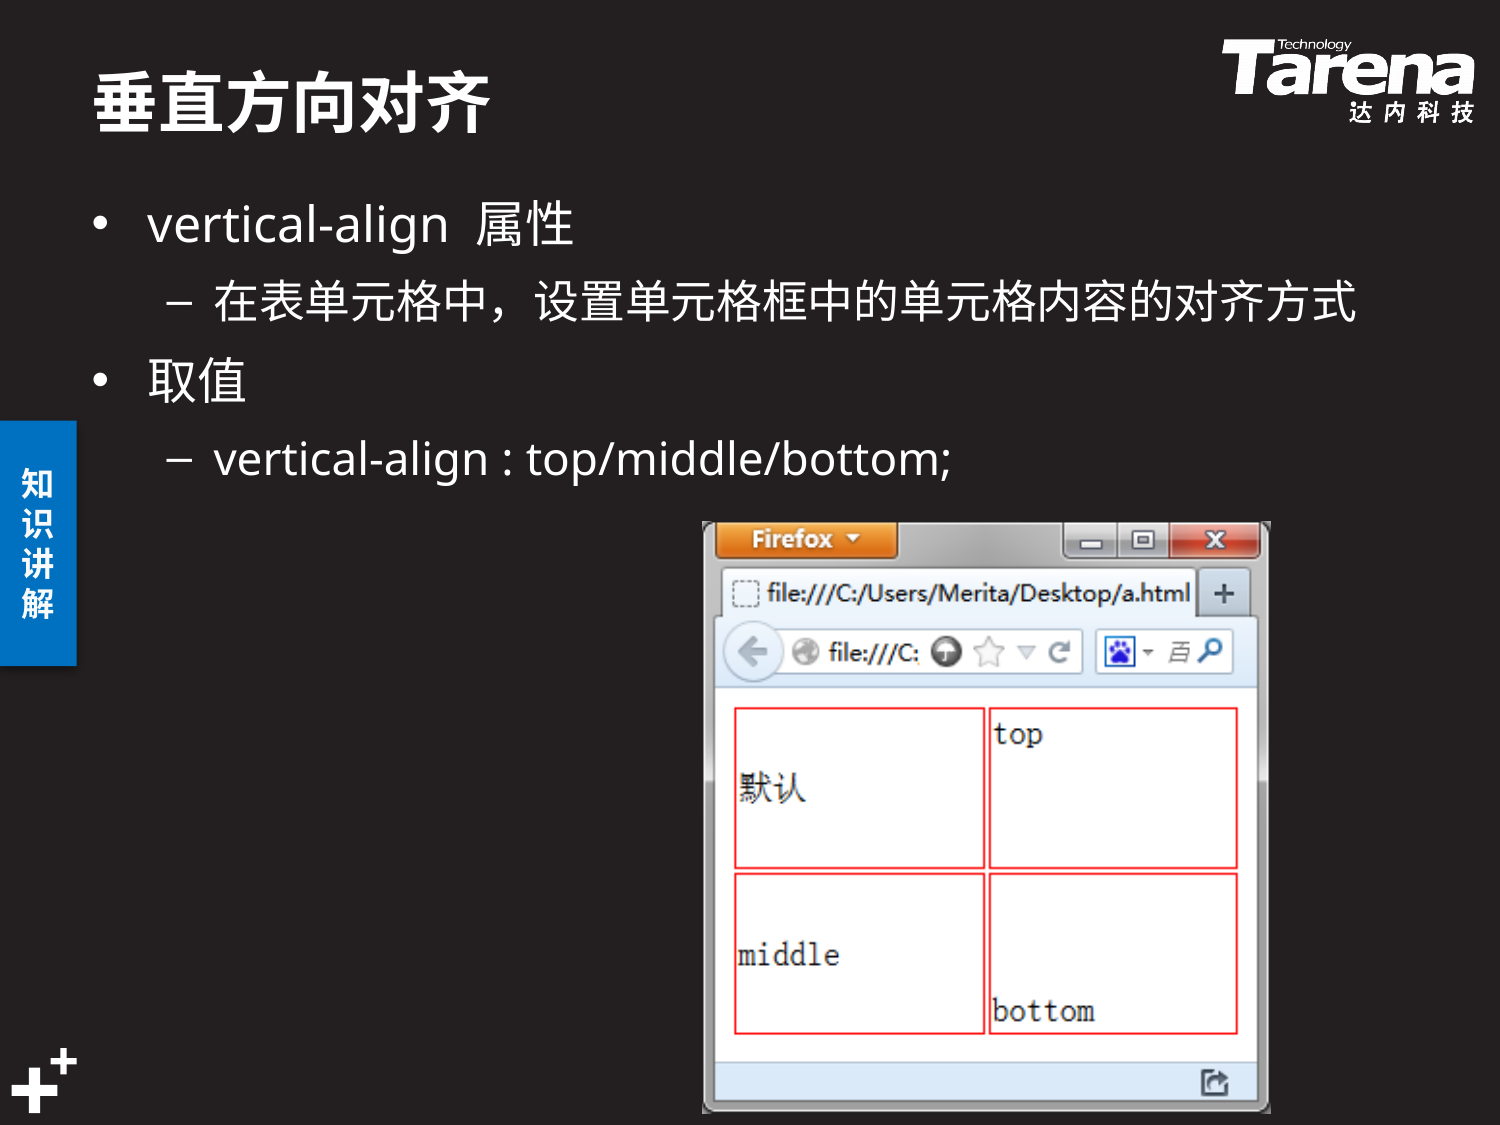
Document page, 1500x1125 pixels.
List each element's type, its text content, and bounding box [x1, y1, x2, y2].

picture [1222, 39, 1475, 123]
picture [702, 520, 1271, 1114]
list vertical-align 属性 在表单元格中，设置单元格框中的单元格内容的对齐方式 取值 vertical-align : top/middle/bottom; [76, 172, 1400, 501]
title 垂直方向对齐 [76, 42, 1188, 160]
